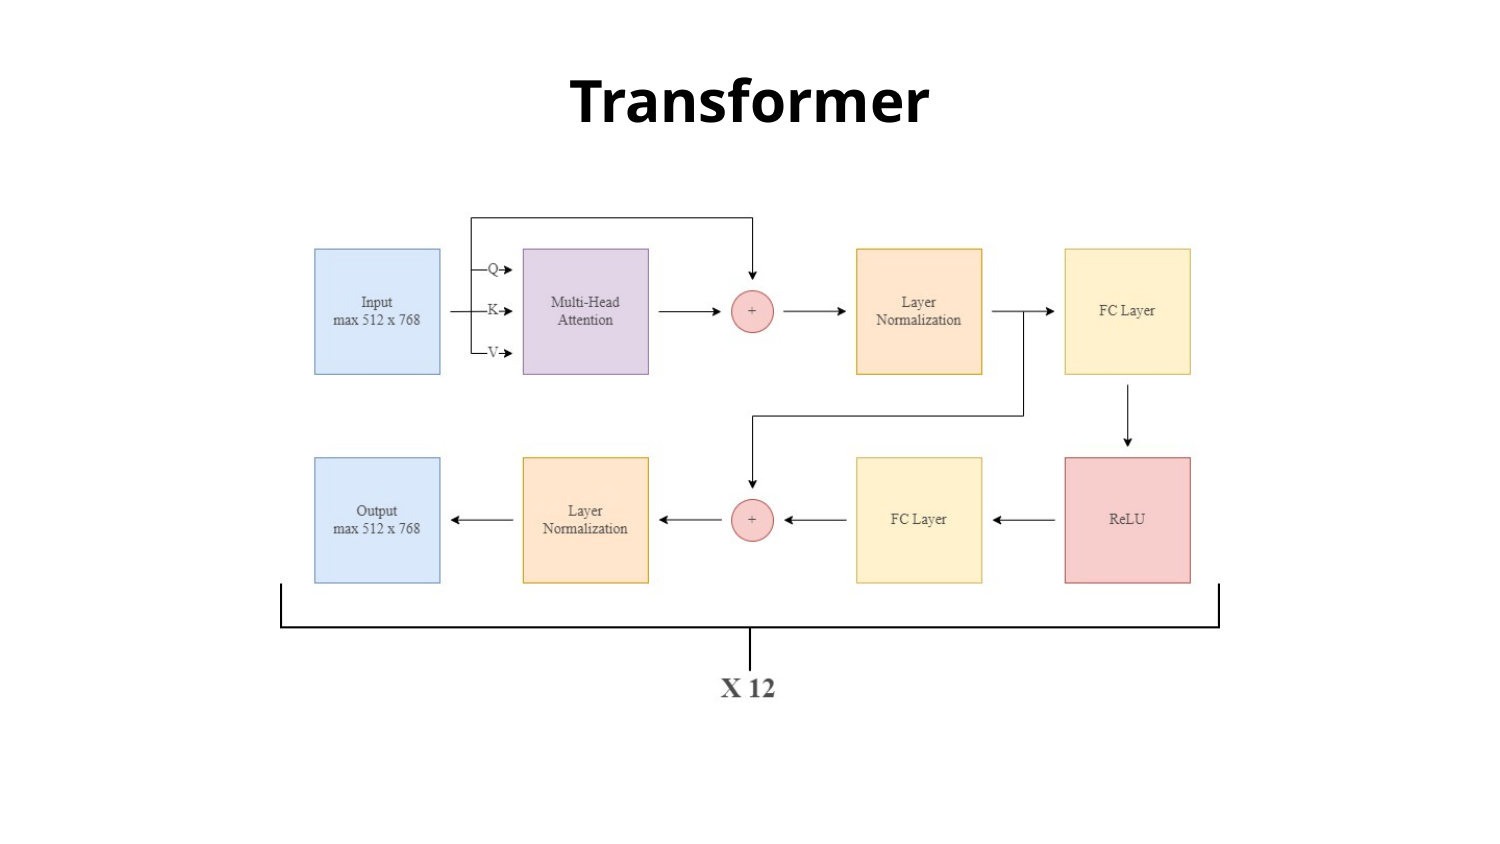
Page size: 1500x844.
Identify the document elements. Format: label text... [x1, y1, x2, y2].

picture [279, 210, 1220, 716]
title Transformer [118, 60, 1382, 139]
